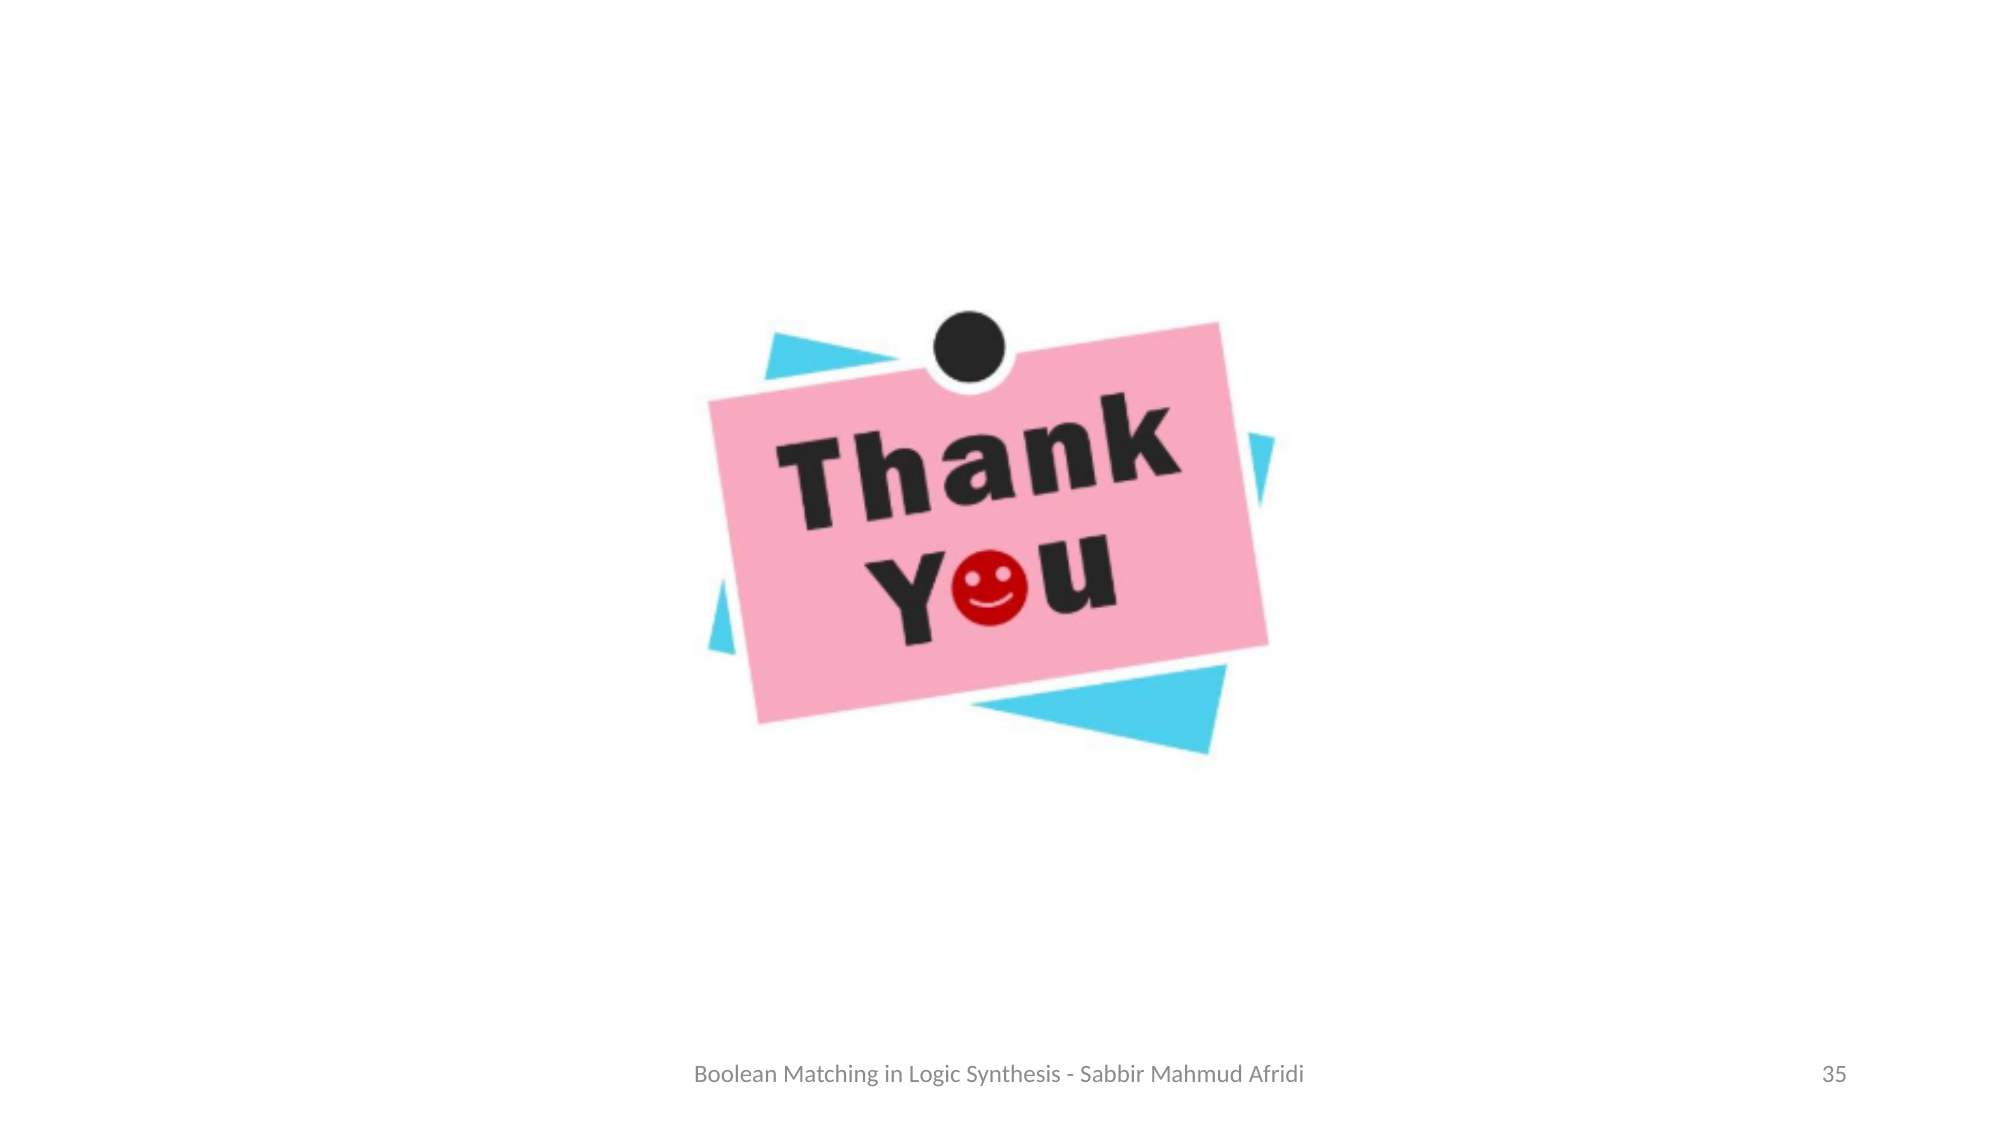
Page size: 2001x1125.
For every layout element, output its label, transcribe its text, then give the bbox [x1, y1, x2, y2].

footer Boolean Matching in Logic Synthesis - Sabbir Mahmud Afridi [662, 1042, 1338, 1103]
picture [599, 277, 1400, 810]
slide_number 35 [1412, 1042, 1863, 1103]
